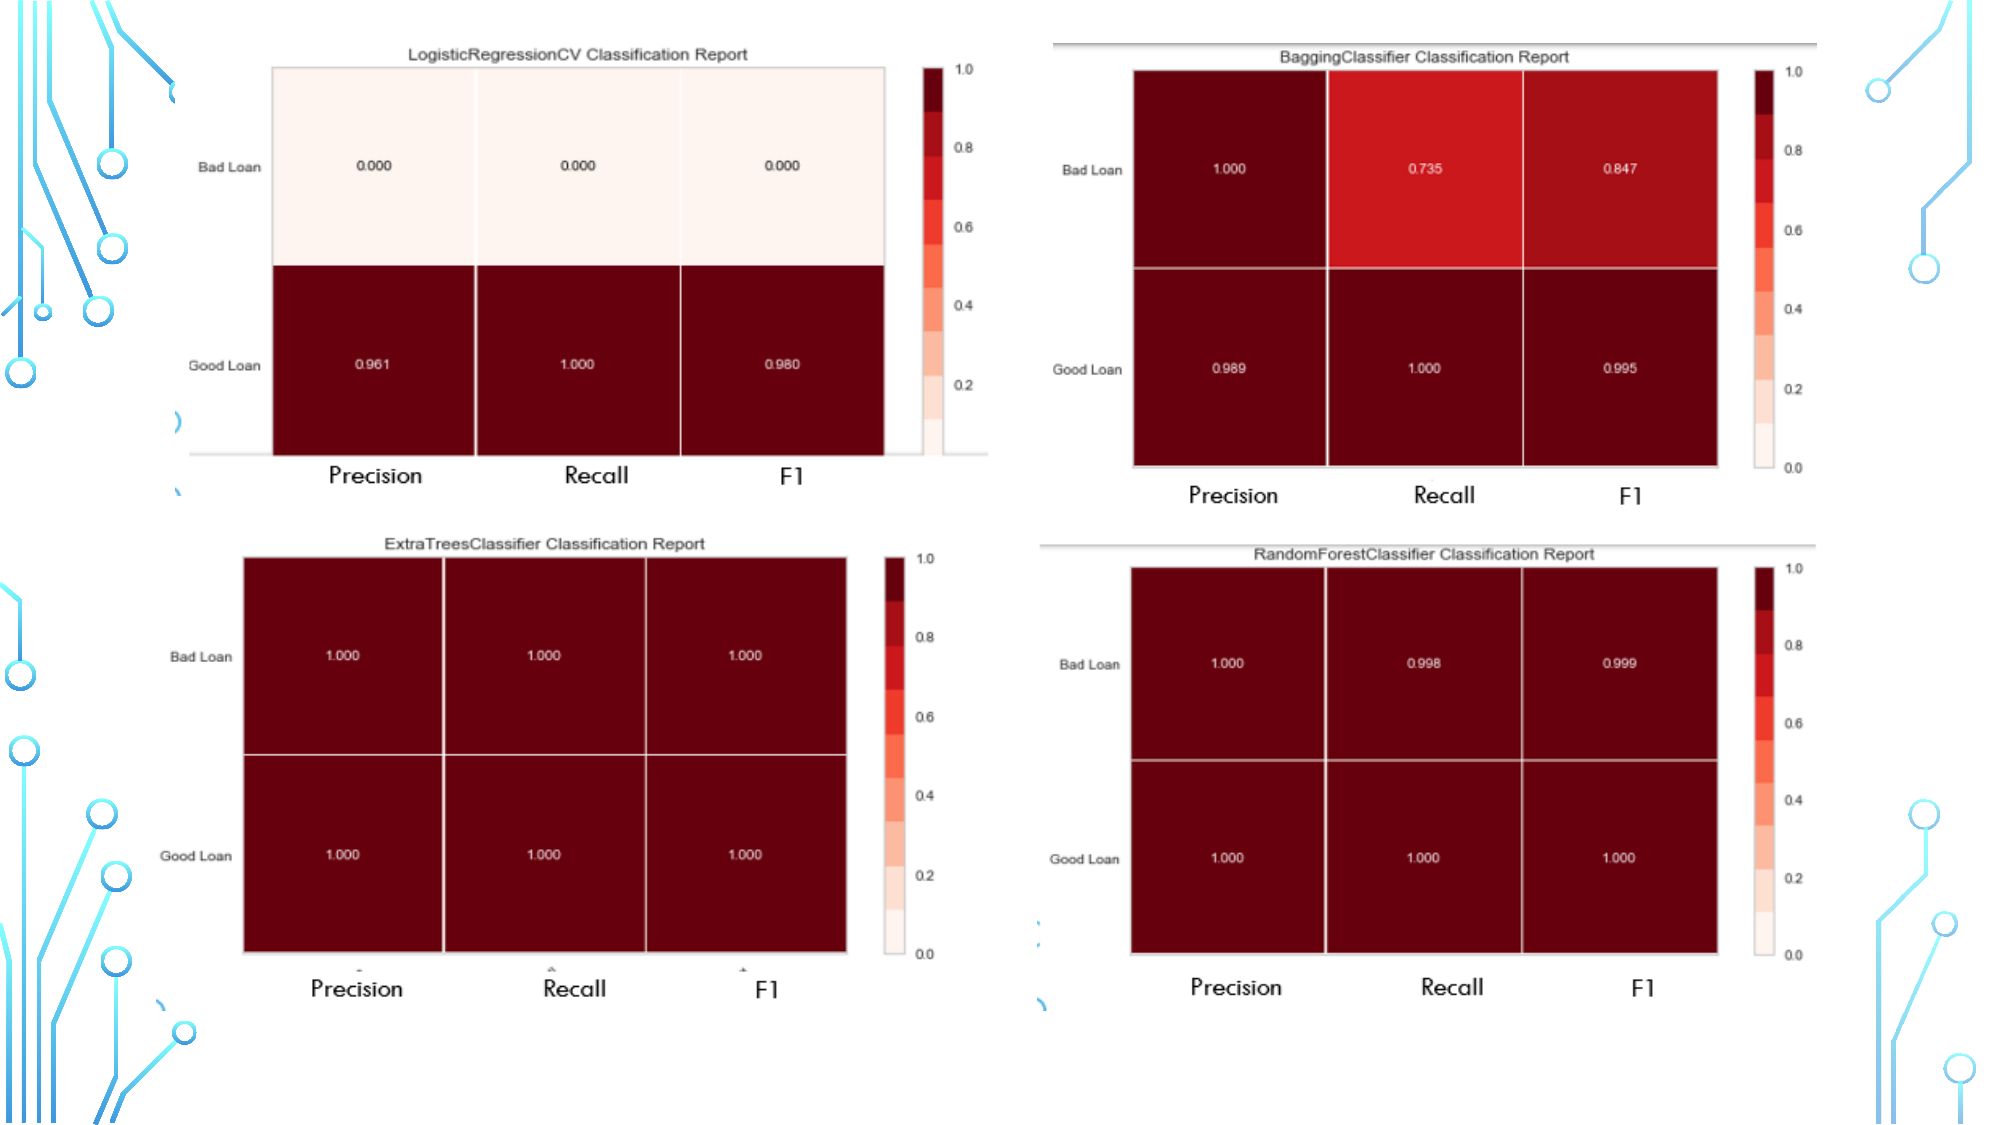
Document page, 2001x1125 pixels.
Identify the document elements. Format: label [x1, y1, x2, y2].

picture [175, 20, 1001, 496]
picture [1037, 539, 1837, 1011]
picture [1053, 43, 1817, 519]
picture [155, 517, 956, 1011]
